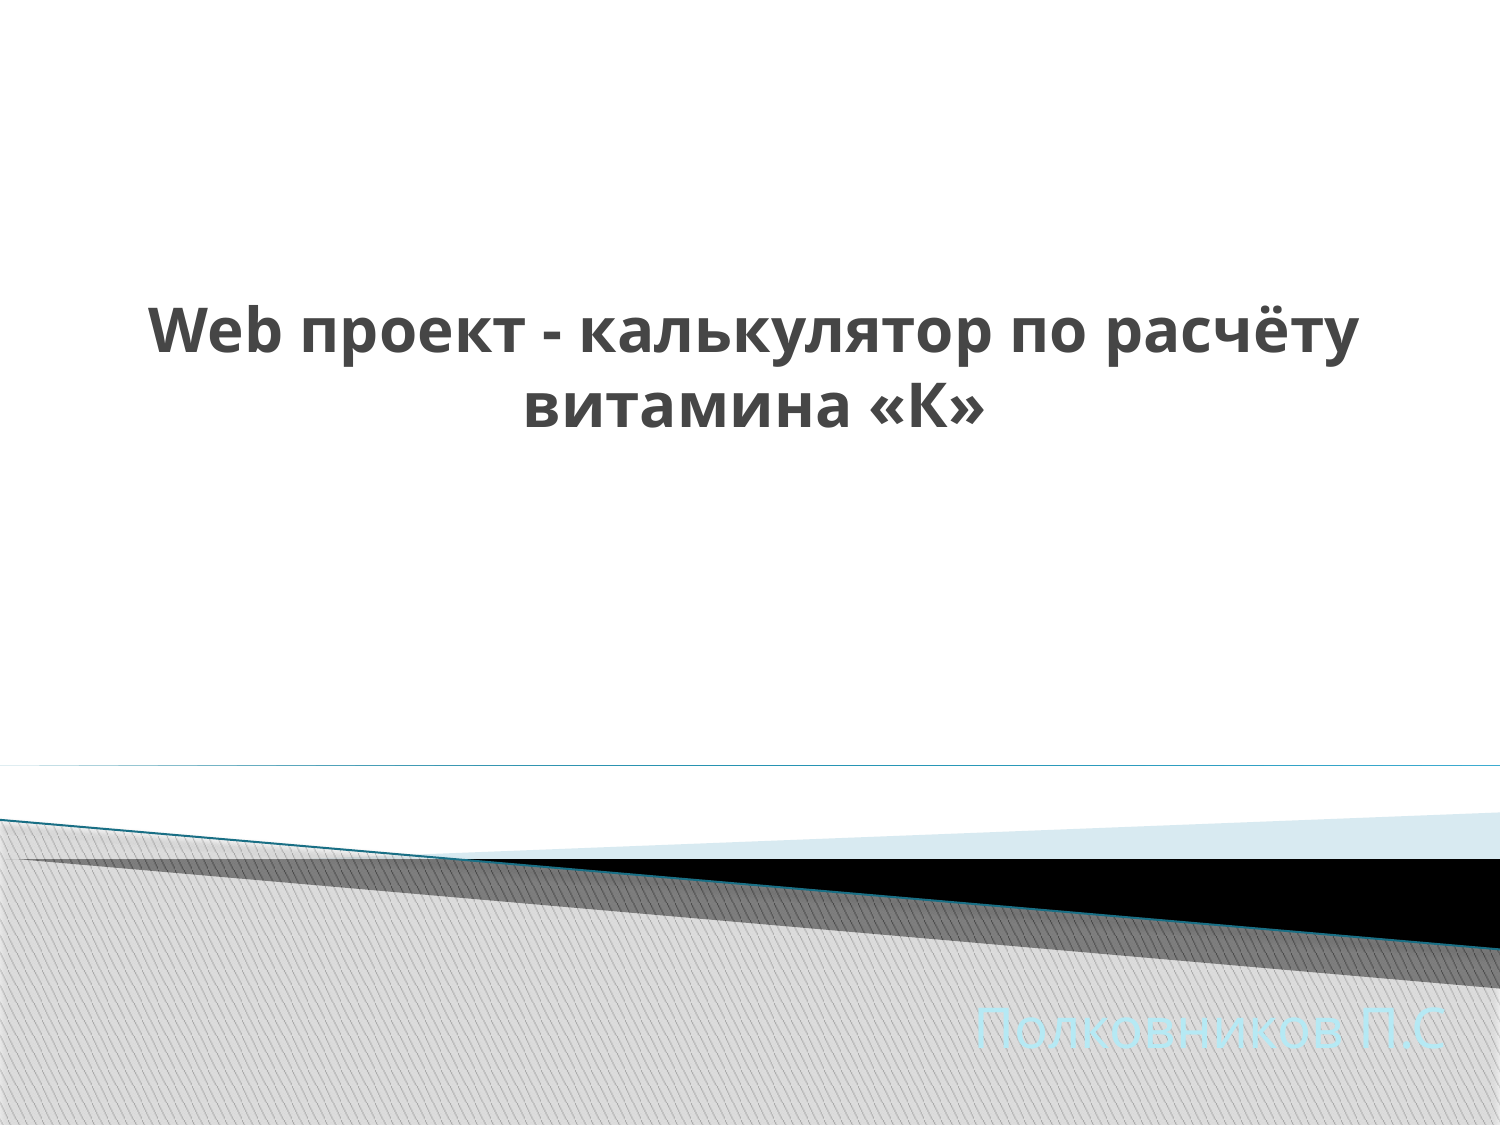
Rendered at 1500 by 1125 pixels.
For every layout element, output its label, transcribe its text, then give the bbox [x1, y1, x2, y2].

subtitle Полковников П.С [112, 984, 1465, 1125]
title Web проект - калькулятор по расчёту витамина «К» [117, 281, 1393, 447]
picture [5, 859, 1500, 989]
